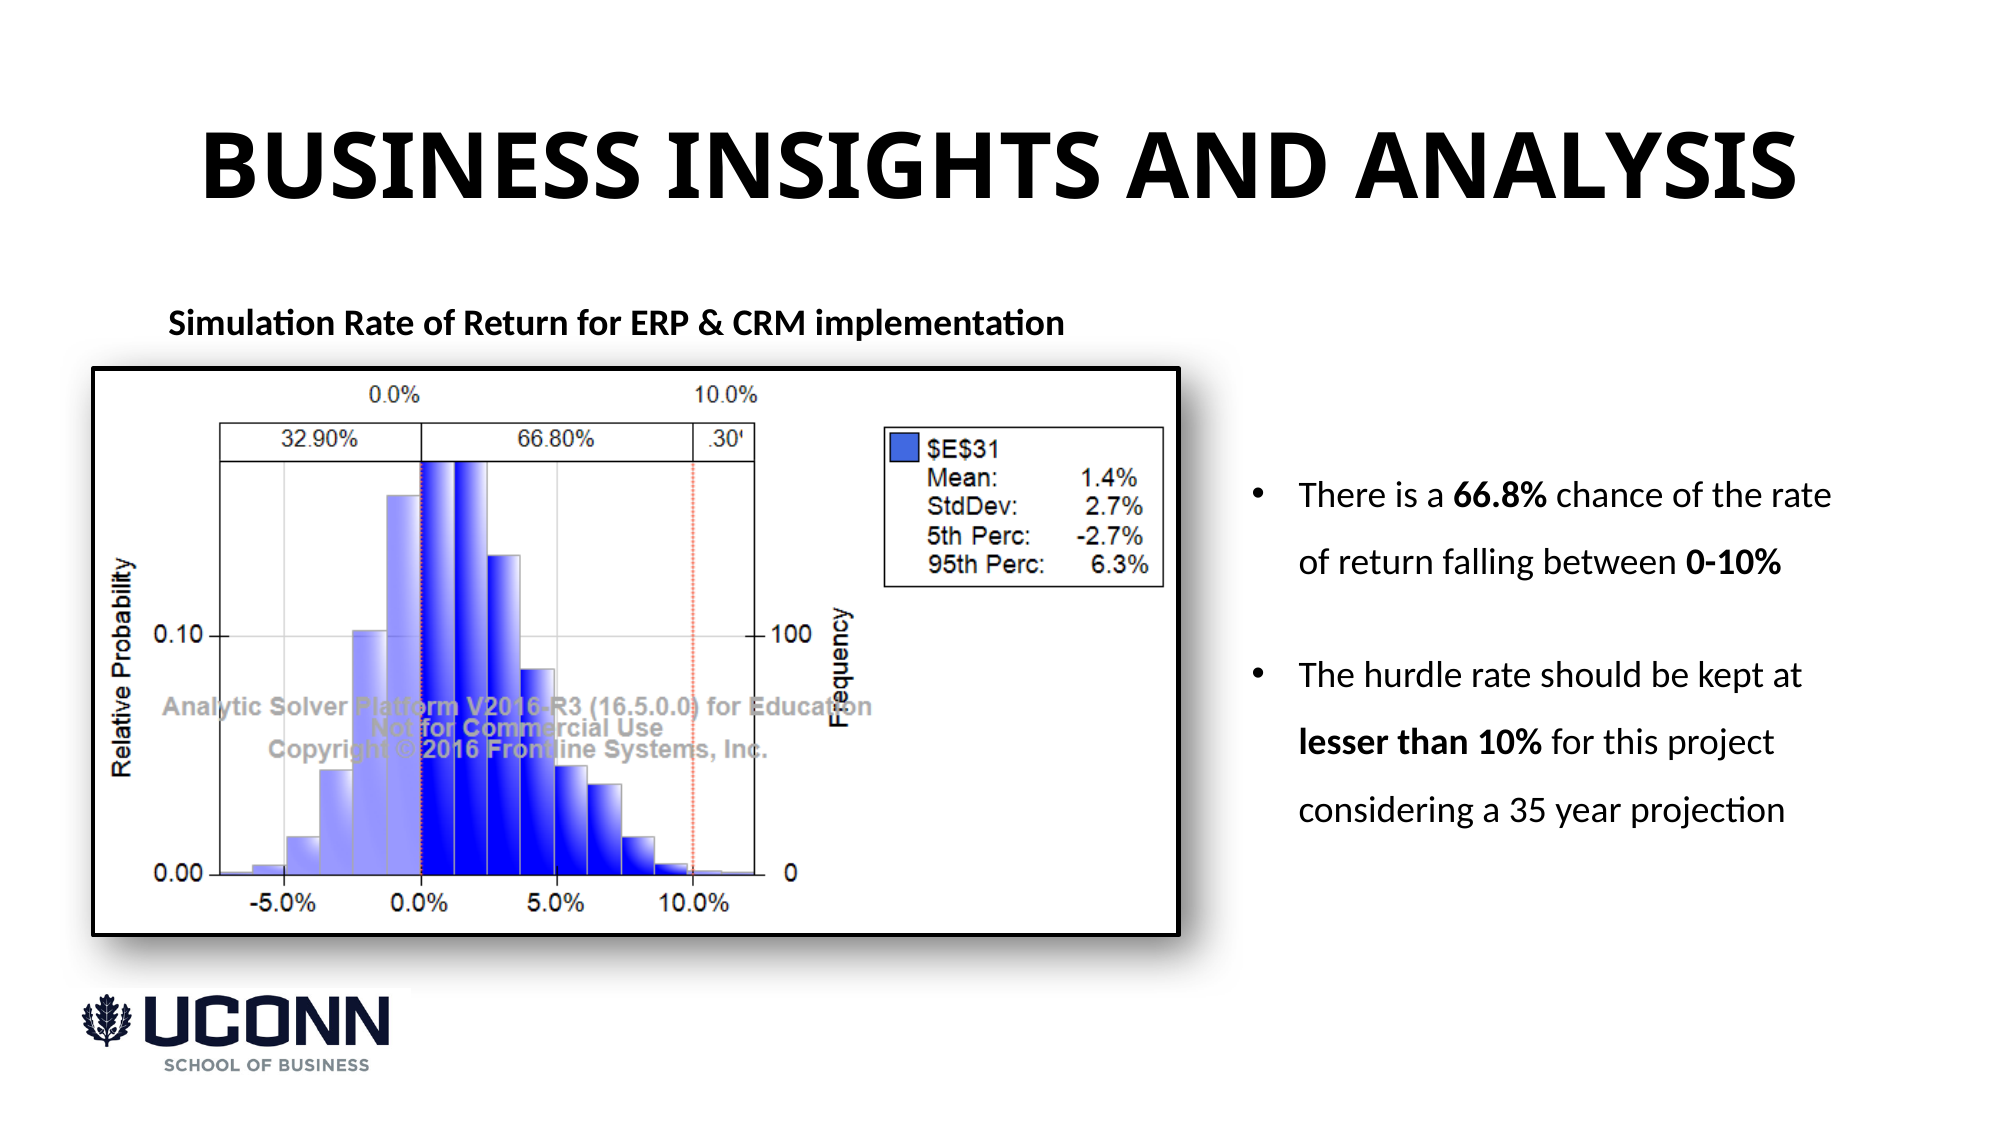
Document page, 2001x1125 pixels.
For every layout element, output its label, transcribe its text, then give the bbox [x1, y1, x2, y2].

text_box Simulation Rate of Return for ERP & CRM implementation [107, 290, 1127, 351]
picture [70, 988, 411, 1079]
picture [95, 370, 1177, 933]
title BUSINESS INSIGHTS AND ANALYSIS [137, 59, 1863, 278]
text_box There is a 66.8% chance of the rate of return falling between 0-10% The hurdle rate should be kept at lesser than 10% for this project considering a 35 year projection [1236, 439, 1863, 838]
